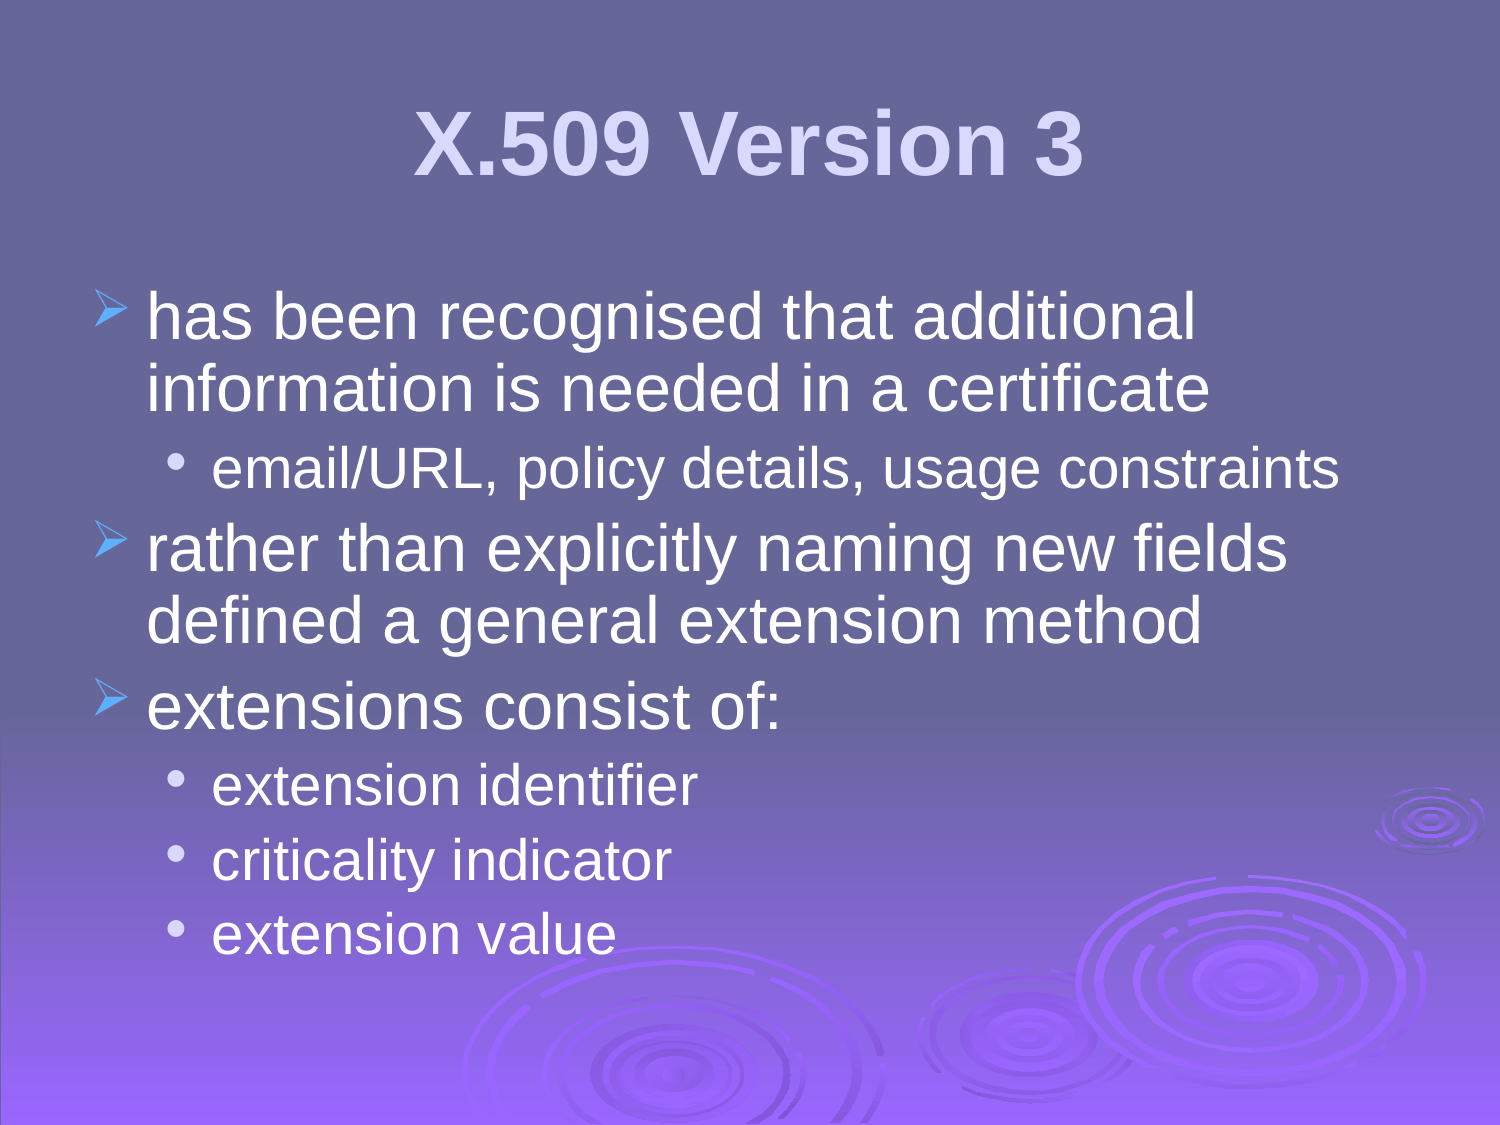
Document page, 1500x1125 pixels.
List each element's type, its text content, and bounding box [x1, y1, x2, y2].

list has been recognised that additional information is needed in a certificate email/URL, policy details, usage constraints rather than explicitly naming new fields defined a general extension method extensions consist of: extension identifier criticality indicator extension value [74, 274, 1426, 1006]
title X.509 Version 3 [74, 45, 1426, 233]
